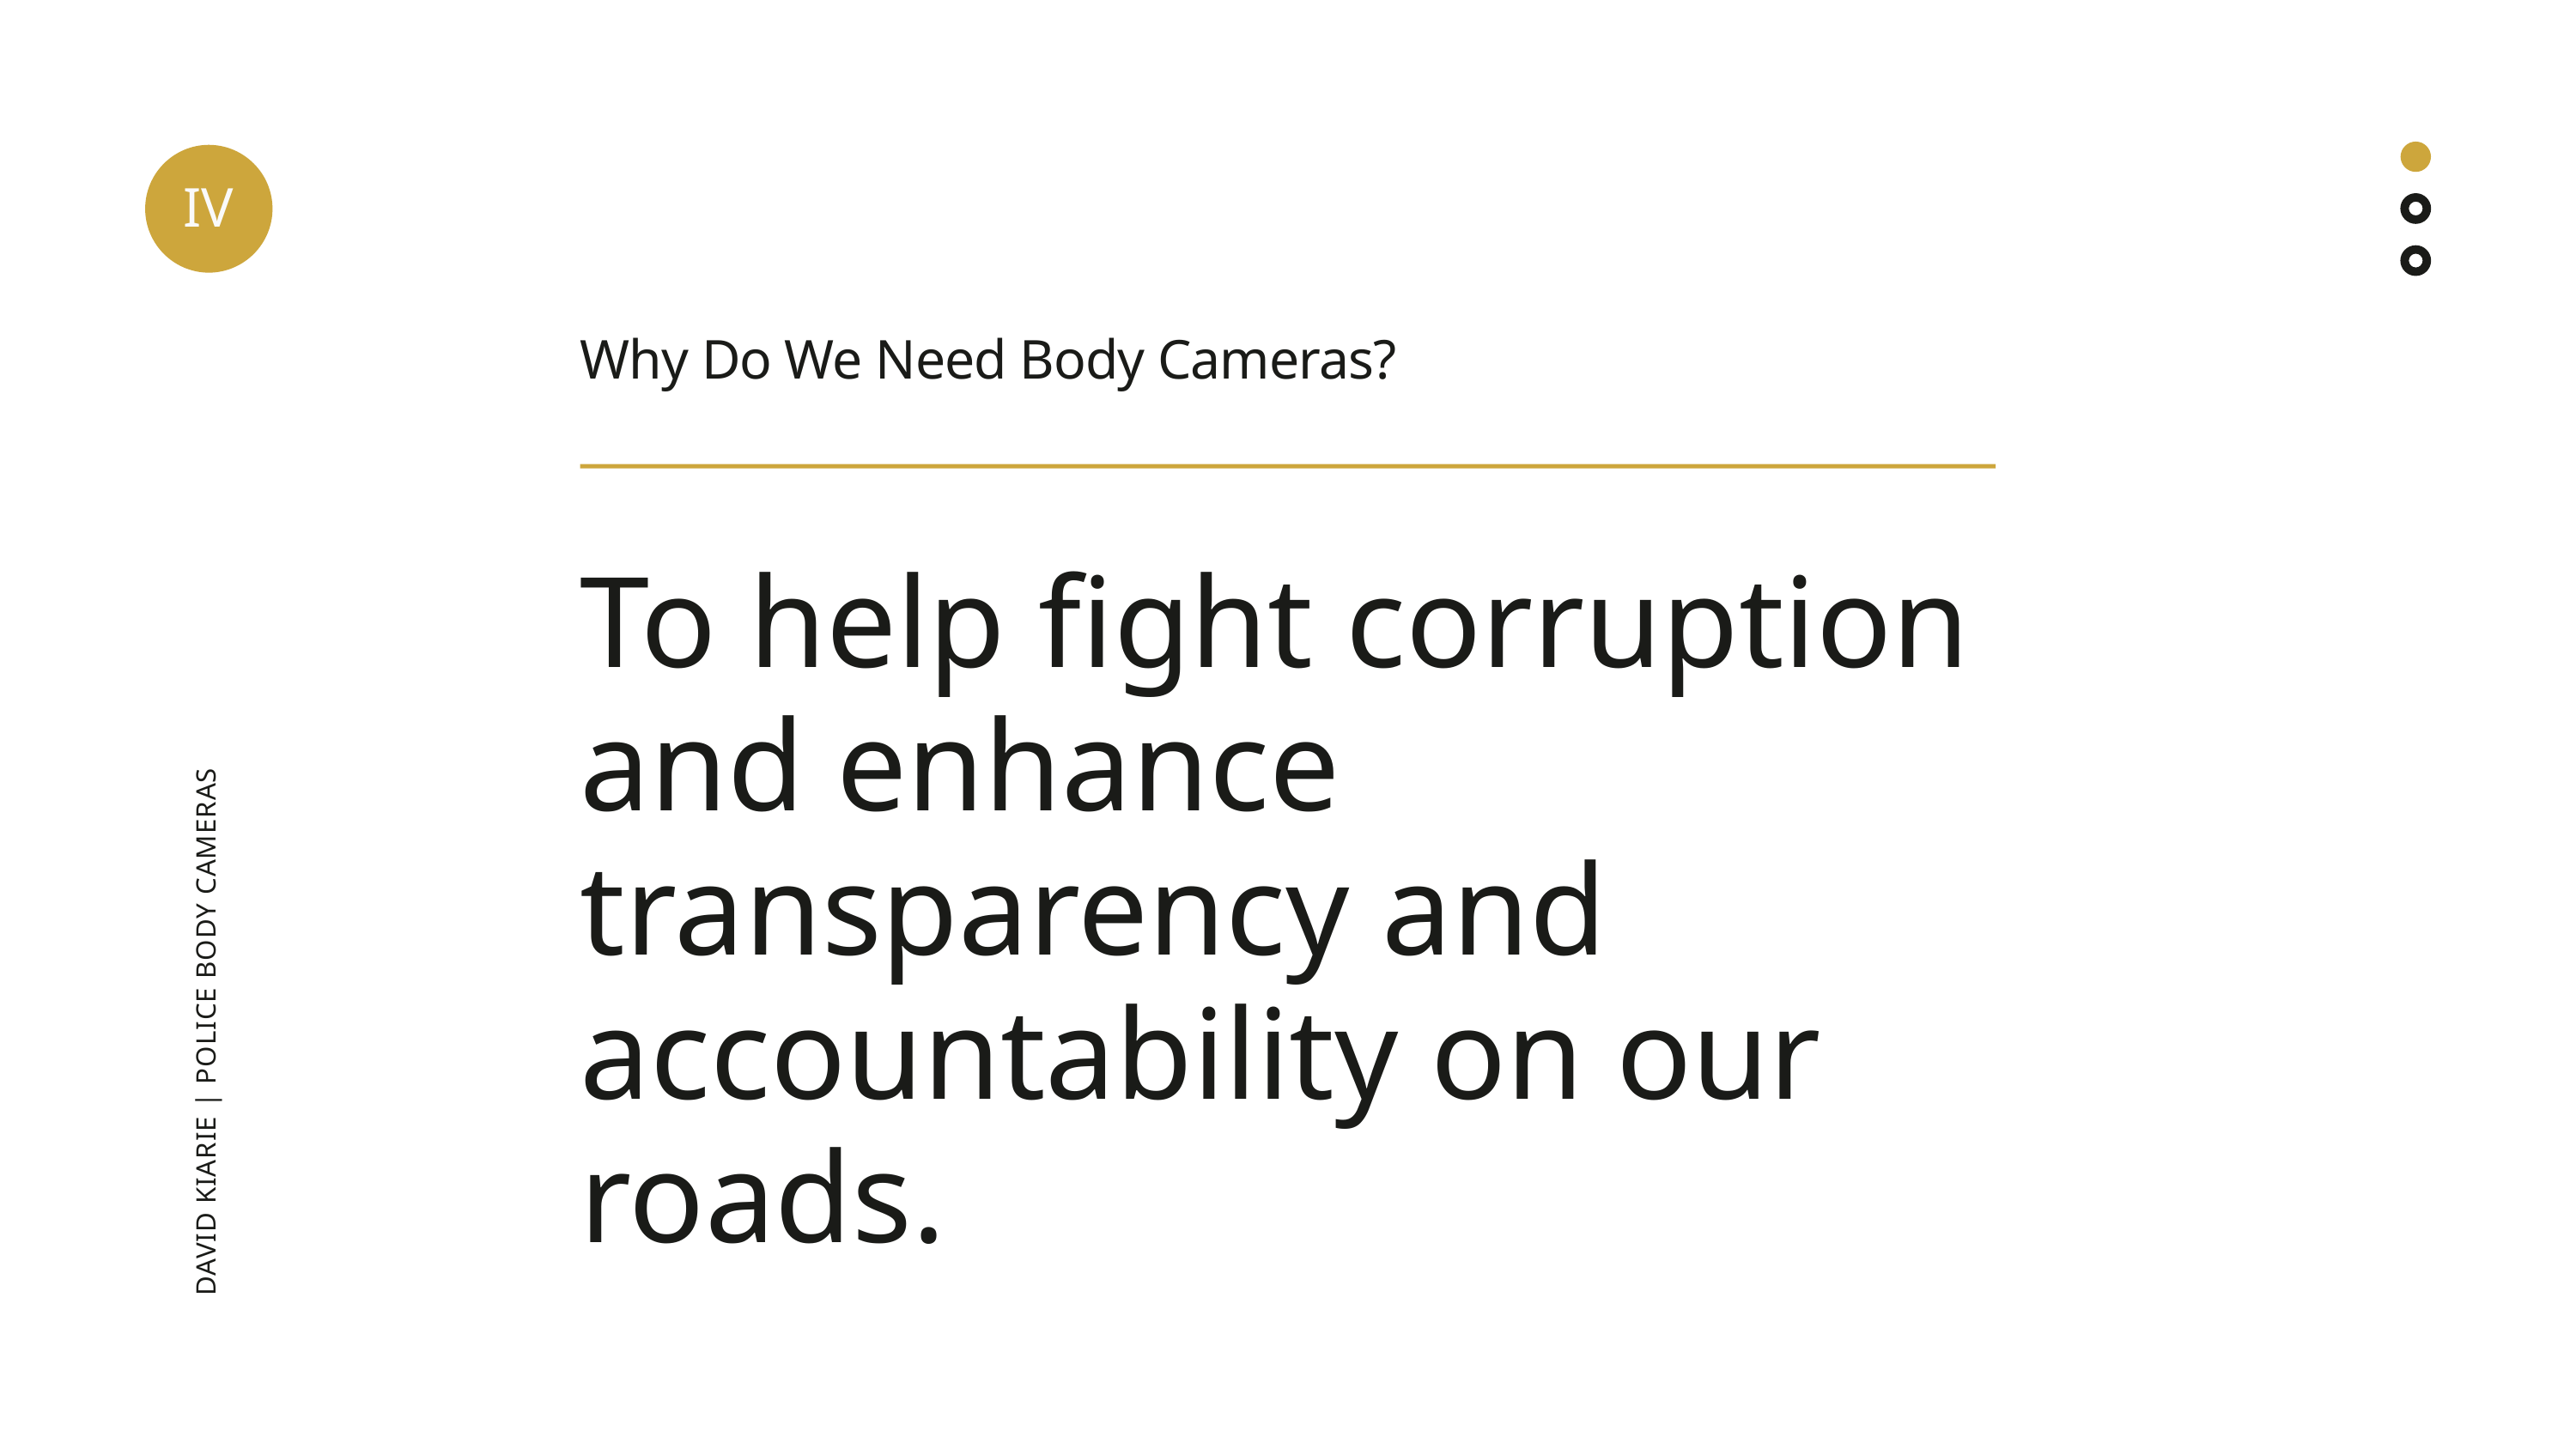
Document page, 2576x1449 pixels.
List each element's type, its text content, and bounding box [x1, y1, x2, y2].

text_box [2348, 192, 2483, 225]
text_box DAVID KIARIE | POLICE BODY CAMERAS [183, 607, 222, 1304]
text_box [144, 144, 273, 273]
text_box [580, 324, 1996, 1125]
